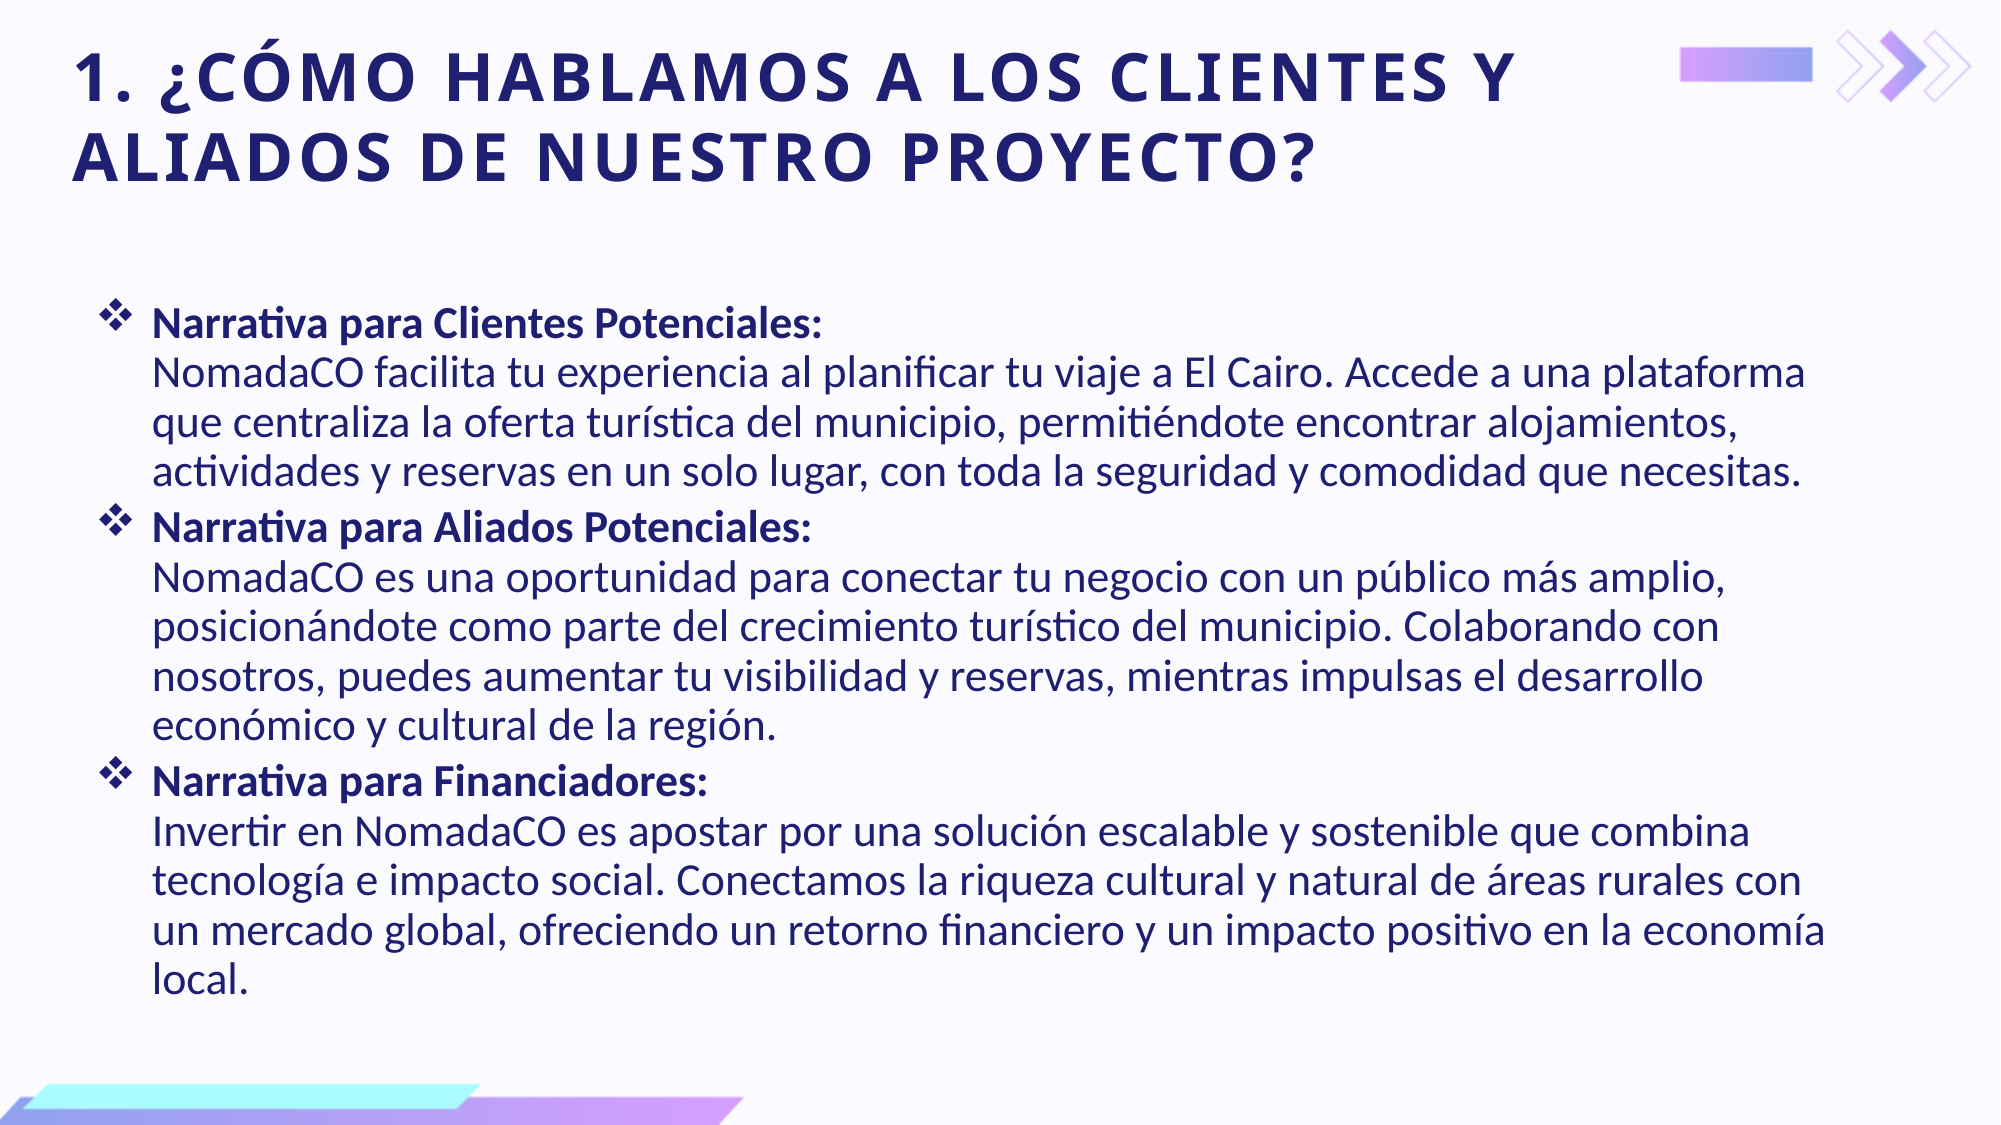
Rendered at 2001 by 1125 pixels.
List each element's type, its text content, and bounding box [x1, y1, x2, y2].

text_box 1. ¿CÓMO HABLAMOS A LOS CLIENTES Y ALIADOS DE NUESTRO PROYECTO? [57, 27, 1719, 202]
text_box Narrativa para Clientes Potenciales: NomadaCO facilita tu experiencia al planificar tu viaje a El Cairo. Accede a una plataforma que centraliza la oferta turística del municipio, permitiéndote encontrar alojamientos, actividades y reservas en un solo lugar, con toda la seguridad y comodidad que necesitas. Narrativa para Aliados Potenciales: NomadaCO es una oportunidad para conectar tu negocio con un público más amplio, posicionándote como parte del crecimiento turístico del municipio. Colaborando con nosotros, puedes aumentar tu visibilidad y reservas, mientras impulsas el desarrollo económico y cultural de la región. Narrativa para Financiadores: Invertir en NomadaCO es apostar por una solución escalable y sostenible que combina tecnología e impacto social. Conectamos la riqueza cultural y natural de áreas rurales con un mercado global, ofreciendo un retorno financiero y un impacto positivo en la economía local. [80, 291, 1870, 1012]
picture [0, 0, 2000, 1125]
